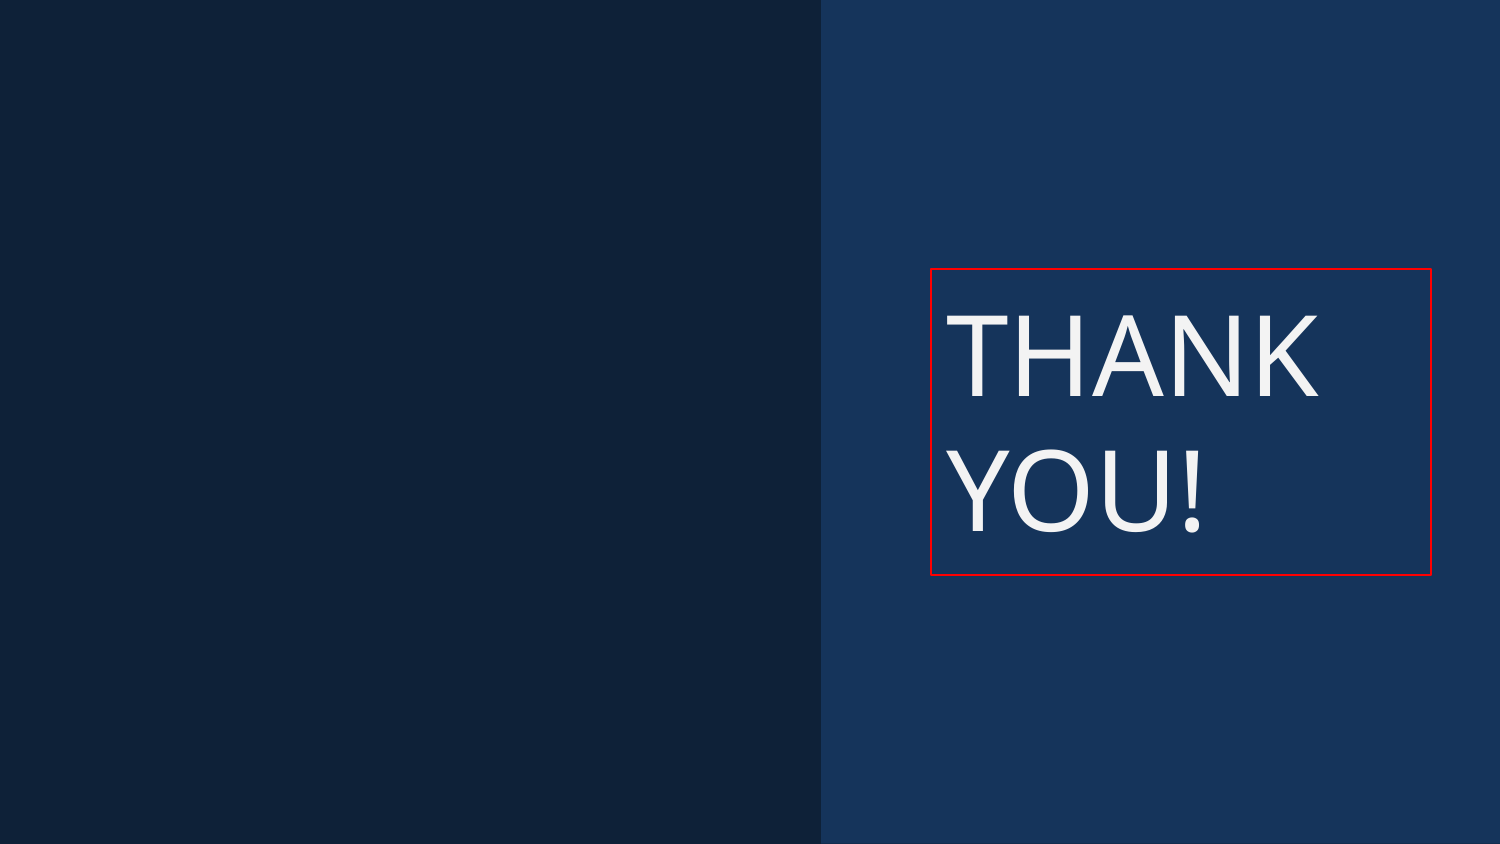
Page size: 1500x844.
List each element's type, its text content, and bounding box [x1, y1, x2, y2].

text_box [821, 0, 1500, 844]
text_box THANK YOU! [931, 268, 1431, 575]
